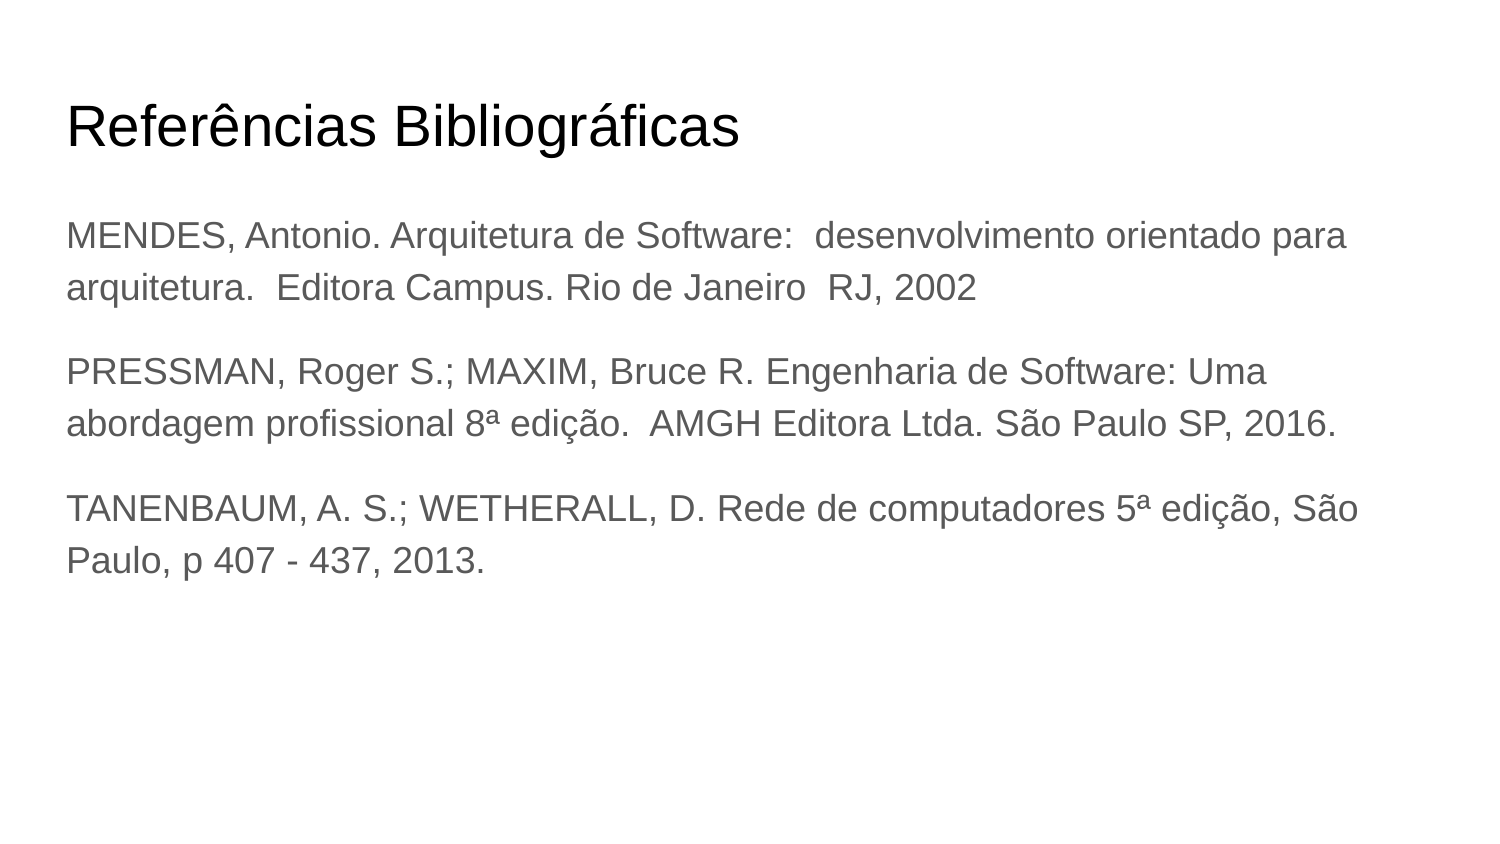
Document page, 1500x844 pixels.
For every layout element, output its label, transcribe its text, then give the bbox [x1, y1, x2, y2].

list MENDES, Antonio. Arquitetura de Software: desenvolvimento orientado para arquitetura. Editora Campus. Rio de Janeiro ­ RJ, 2002 PRESSMAN, Roger S.; MAXIM, Bruce R. Engenharia de Software: Uma abordagem profissional 8ª edição. AMGH Editora Ltda. São Paulo SP, 2016. TANENBAUM, A. S.; WETHERALL, D. Rede de computadores 5ª edição, São Paulo, p 407 - 437, 2013. [51, 189, 1449, 750]
title Referências Bibliográficas [51, 72, 1449, 167]
